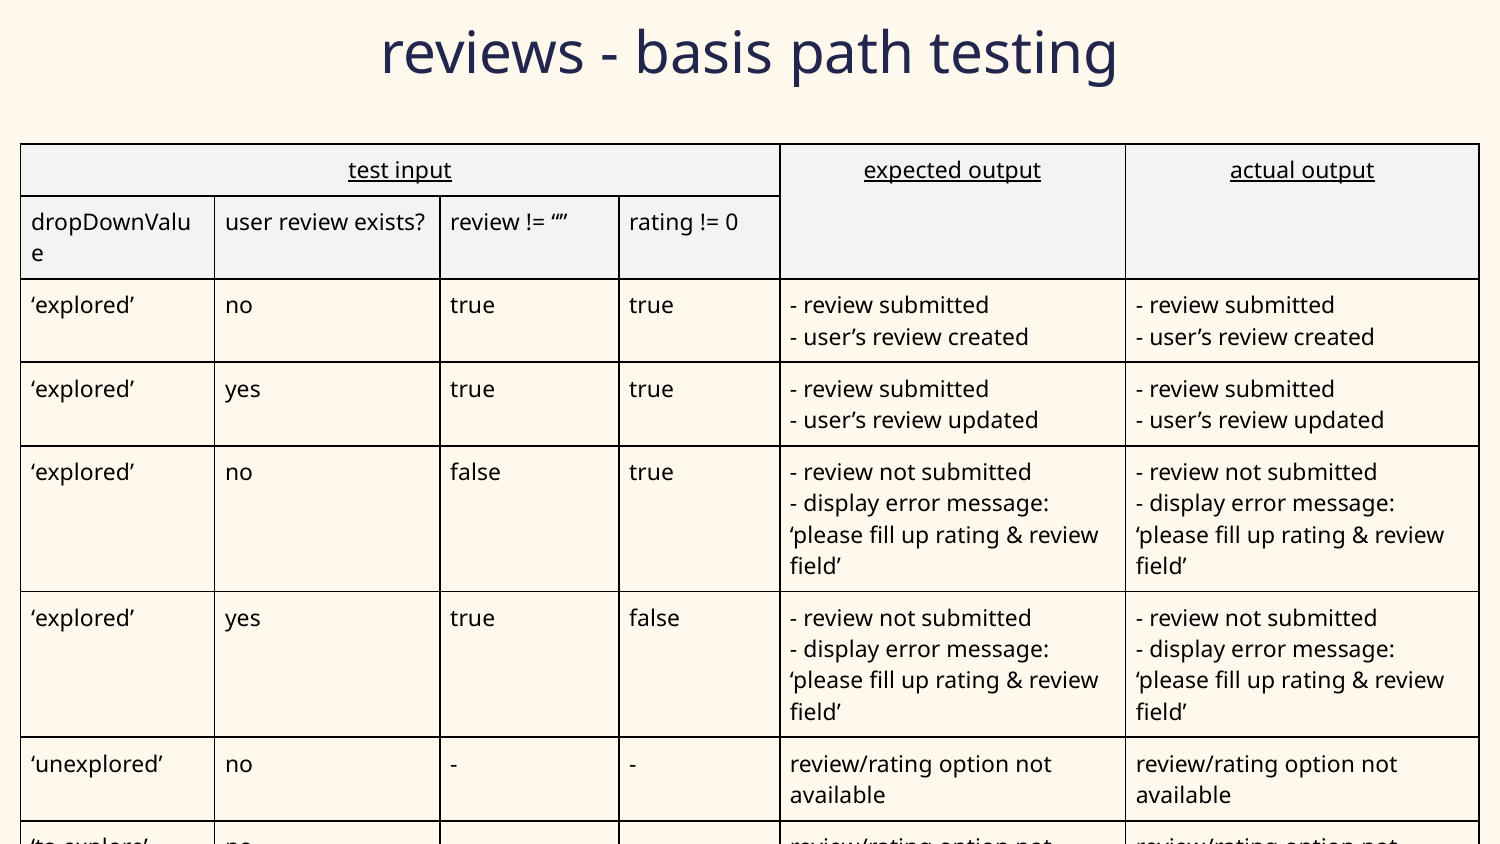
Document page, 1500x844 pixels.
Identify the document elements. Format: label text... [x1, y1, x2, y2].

table_cell - review not submitted - display error message: ‘please fill up rating & review field’ [781, 592, 1125, 736]
table_cell rating != 0 [620, 197, 779, 278]
table_cell ‘to explore’ [21, 822, 214, 844]
table_cell review/rating option not available [1126, 738, 1478, 820]
table_cell - review submitted - user’s review created [1126, 280, 1478, 361]
table_cell ‘explored’ [21, 363, 214, 445]
table_cell - [620, 738, 779, 820]
title reviews - basis path testing [116, 0, 1383, 79]
table_header test input [21, 145, 779, 195]
table_cell true [620, 447, 779, 591]
table_cell review/rating option not available [781, 822, 1125, 844]
table_cell review/rating option not available [1126, 822, 1478, 844]
table_cell false [620, 592, 779, 736]
table_cell ‘explored’ [21, 447, 214, 591]
table_cell - review submitted - user’s review updated [781, 363, 1125, 445]
table_cell false [441, 447, 618, 591]
table_cell ‘unexplored’ [21, 738, 214, 820]
table_cell no [215, 822, 439, 844]
table_cell ‘explored’ [21, 592, 214, 736]
table_cell no [215, 447, 439, 591]
table_cell yes [215, 363, 439, 445]
table_cell ‘explored’ [21, 280, 214, 361]
table_cell true [441, 592, 618, 736]
table_cell no [215, 280, 439, 361]
table_cell - review submitted - user’s review updated [1126, 363, 1478, 445]
table_cell - [620, 822, 779, 844]
table_cell true [620, 280, 779, 361]
table_cell review/rating option not available [781, 738, 1125, 820]
table_cell true [441, 280, 618, 361]
table_cell yes [215, 592, 439, 736]
table_cell dropDownValue [21, 197, 214, 278]
table_cell - [441, 738, 618, 820]
table_header actual output [1126, 145, 1478, 278]
table_header expected output [781, 145, 1125, 278]
table_cell user review exists? [215, 197, 439, 278]
table_cell true [620, 363, 779, 445]
table_cell - review submitted - user’s review created [781, 280, 1125, 361]
table_cell no [215, 738, 439, 820]
table_cell - review not submitted - display error message: ‘please fill up rating & review field’ [1126, 592, 1478, 736]
table_cell true [441, 363, 618, 445]
table_cell review != “” [441, 197, 618, 278]
table_cell - review not submitted - display error message: ‘please fill up rating & review field’ [1126, 447, 1478, 591]
table_cell - [441, 822, 618, 844]
table_cell - review not submitted - display error message: ‘please fill up rating & review field’ [781, 447, 1125, 591]
